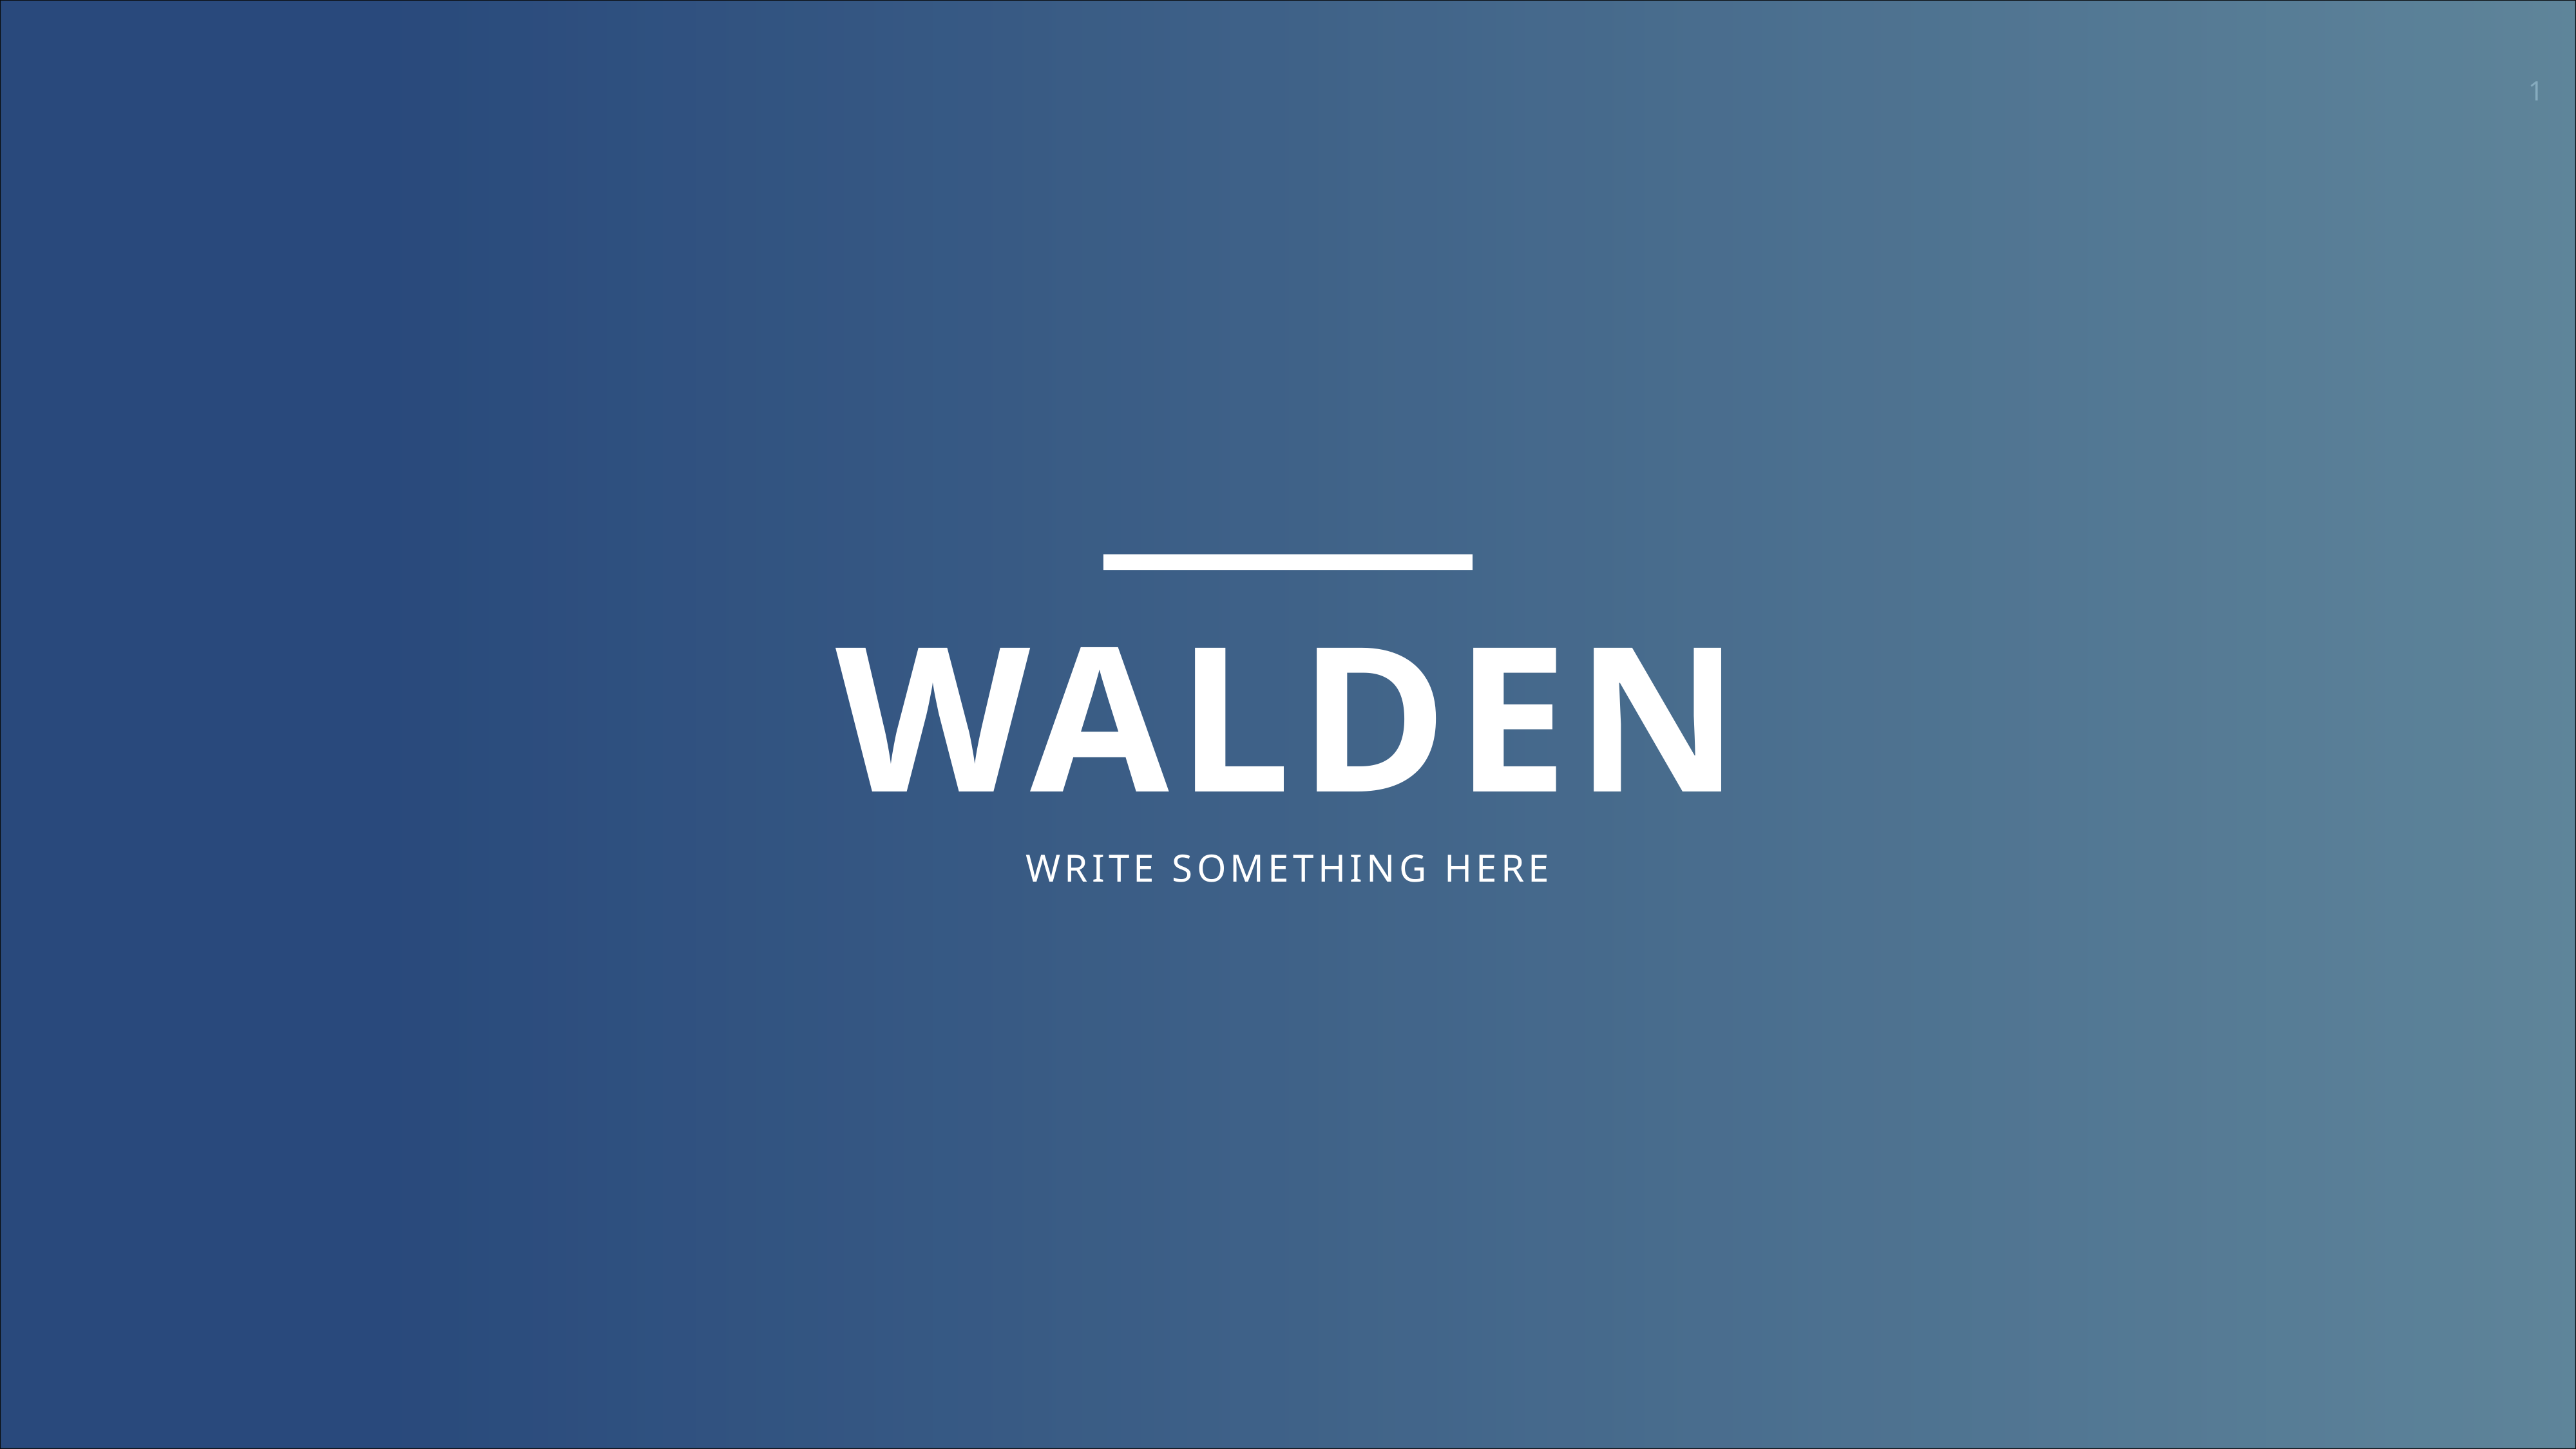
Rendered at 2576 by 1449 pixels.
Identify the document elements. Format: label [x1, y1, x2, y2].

text_box [805, 554, 1771, 895]
picture [0, 0, 2576, 1449]
